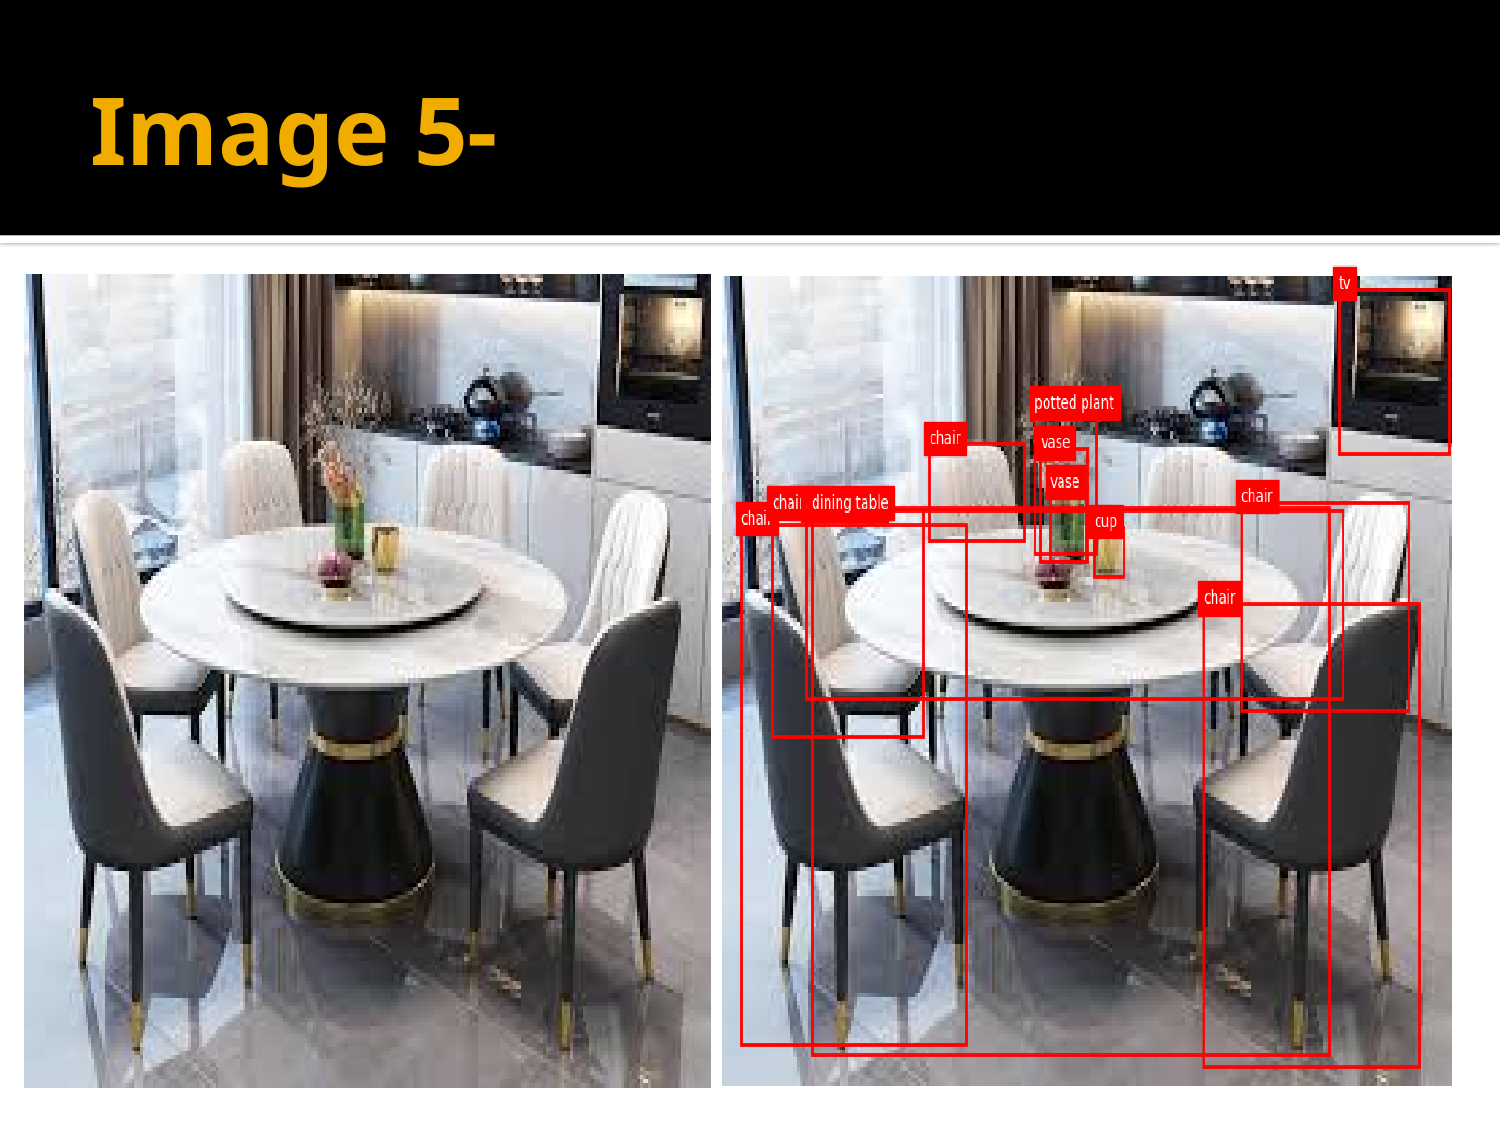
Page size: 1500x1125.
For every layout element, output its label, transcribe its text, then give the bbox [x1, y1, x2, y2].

title Image 5- [75, 25, 1425, 231]
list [24, 274, 706, 1088]
picture [712, 262, 1460, 1100]
